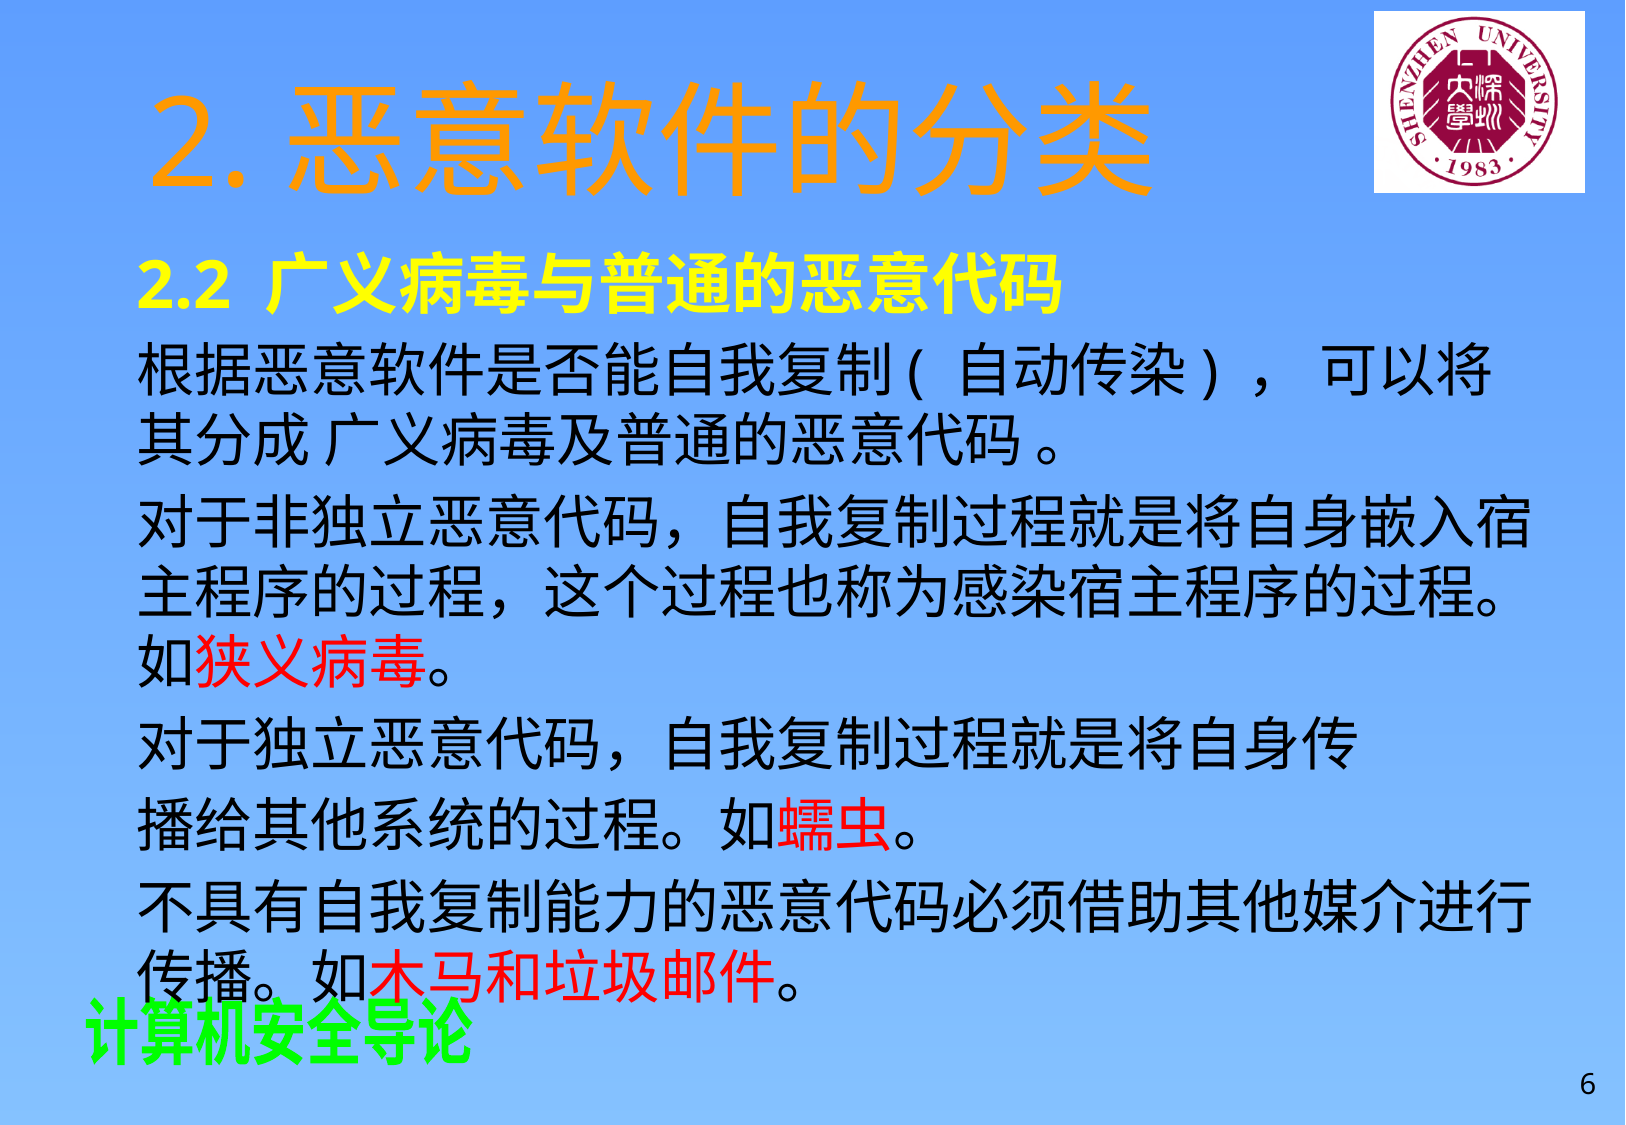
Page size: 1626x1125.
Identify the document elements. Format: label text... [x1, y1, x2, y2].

list 2.2 广义病毒与普通的恶意代码 根据恶意软件是否能自我复制( 自动传染) ， 可以将其分成 广义病毒及普通的恶意代码 。 对于非独立恶意代码，自我复制过程就是将自身嵌入宿主程序的过程，这个过程也称为感染宿主程序的过程。如狭义病毒。 对于独立恶意代码，自我复制过程就是将自身传 播给其他系统的过程。如蠕虫。 不具有自我复制能力的恶意代码必须借助其他媒介进行传播。如木马和垃圾邮件。 [121, 234, 1563, 750]
title 2.恶意软件的分类 [132, 93, 1304, 219]
slide_number 6 [1438, 1062, 1612, 1113]
picture [1374, 11, 1585, 193]
